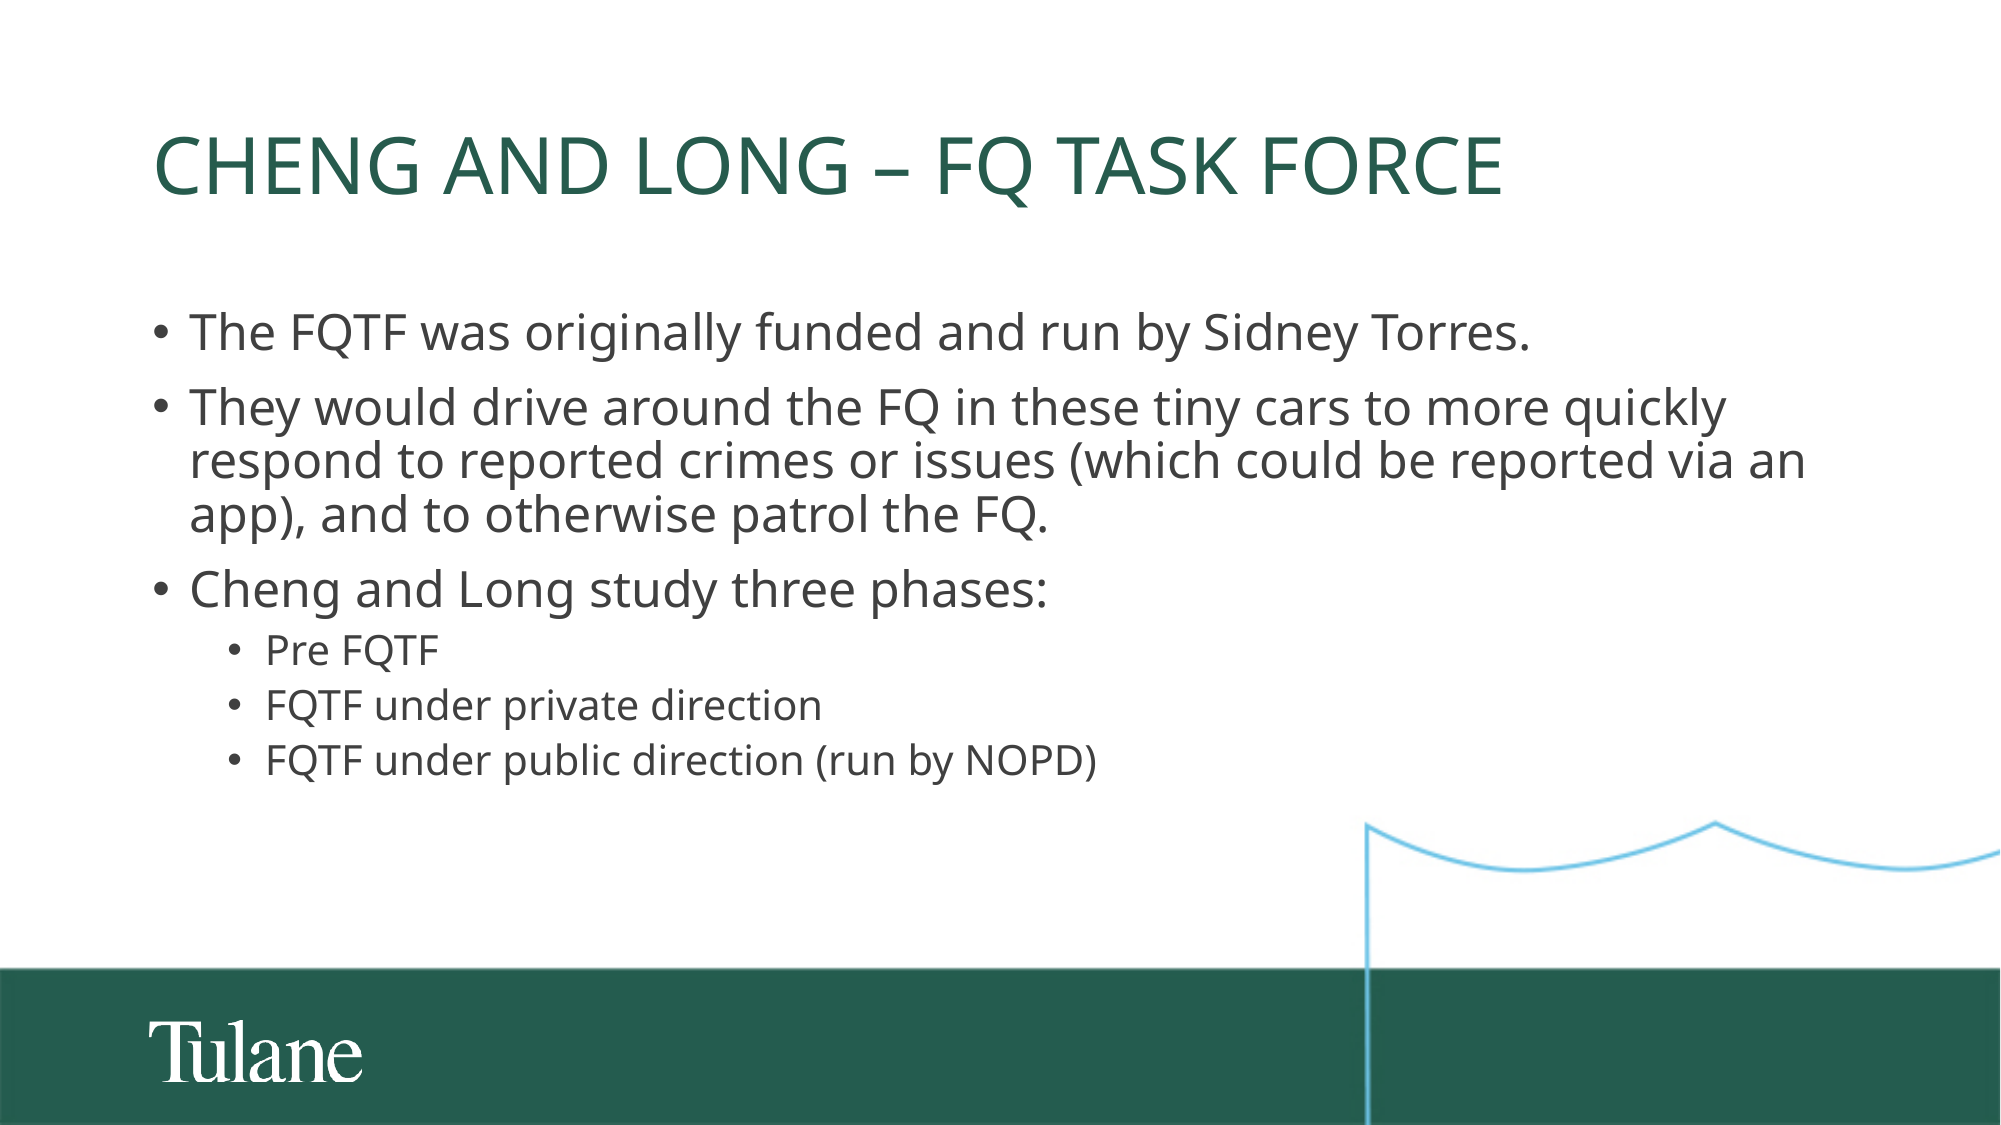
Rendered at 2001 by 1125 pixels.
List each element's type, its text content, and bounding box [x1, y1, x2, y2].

list The FQTF was originally funded and run by Sidney Torres. They would drive around the FQ in these tiny cars to more quickly respond to reported crimes or issues (which could be reported via an app), and to otherwise patrol the FQ. Cheng and Long study three phases: Pre FQTF FQTF under private direction FQTF under public direction (run by NOPD) [137, 299, 1863, 1014]
picture [0, 0, 2001, 1125]
title Cheng and Long – FQ Task force [137, 59, 1863, 278]
